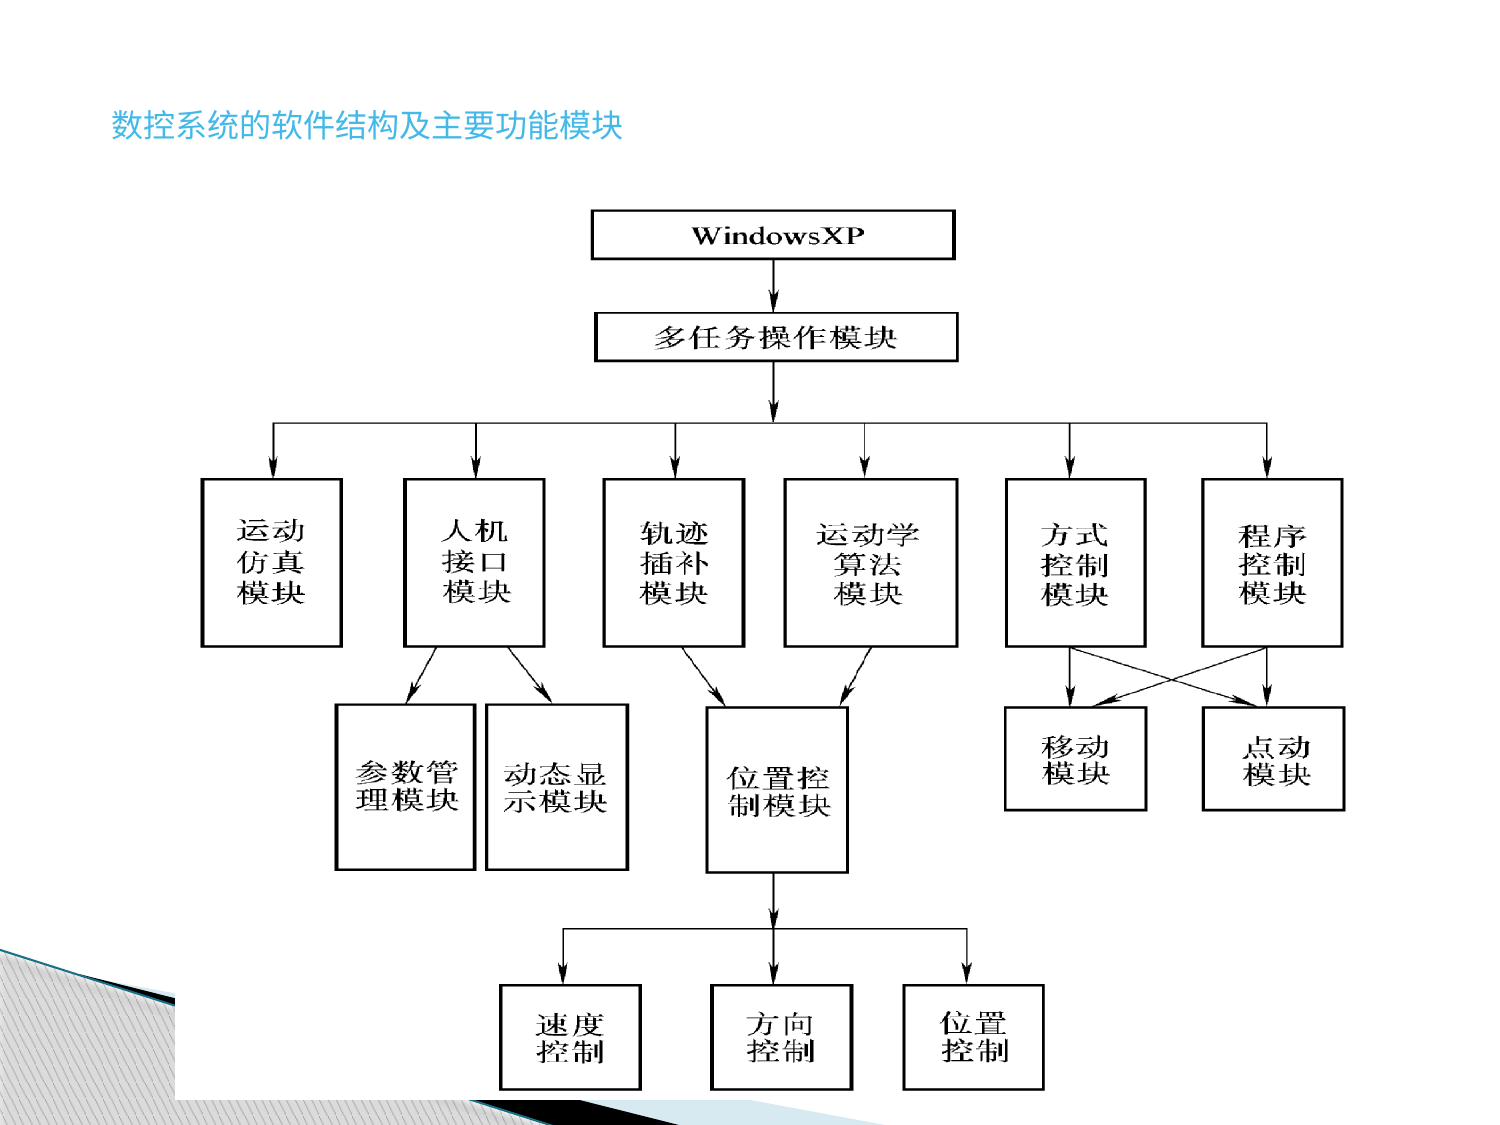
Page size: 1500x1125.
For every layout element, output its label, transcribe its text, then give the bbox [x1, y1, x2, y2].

picture [175, 198, 1359, 1100]
list 数控系统的软件结构及主要功能模块 [82, 105, 1442, 188]
